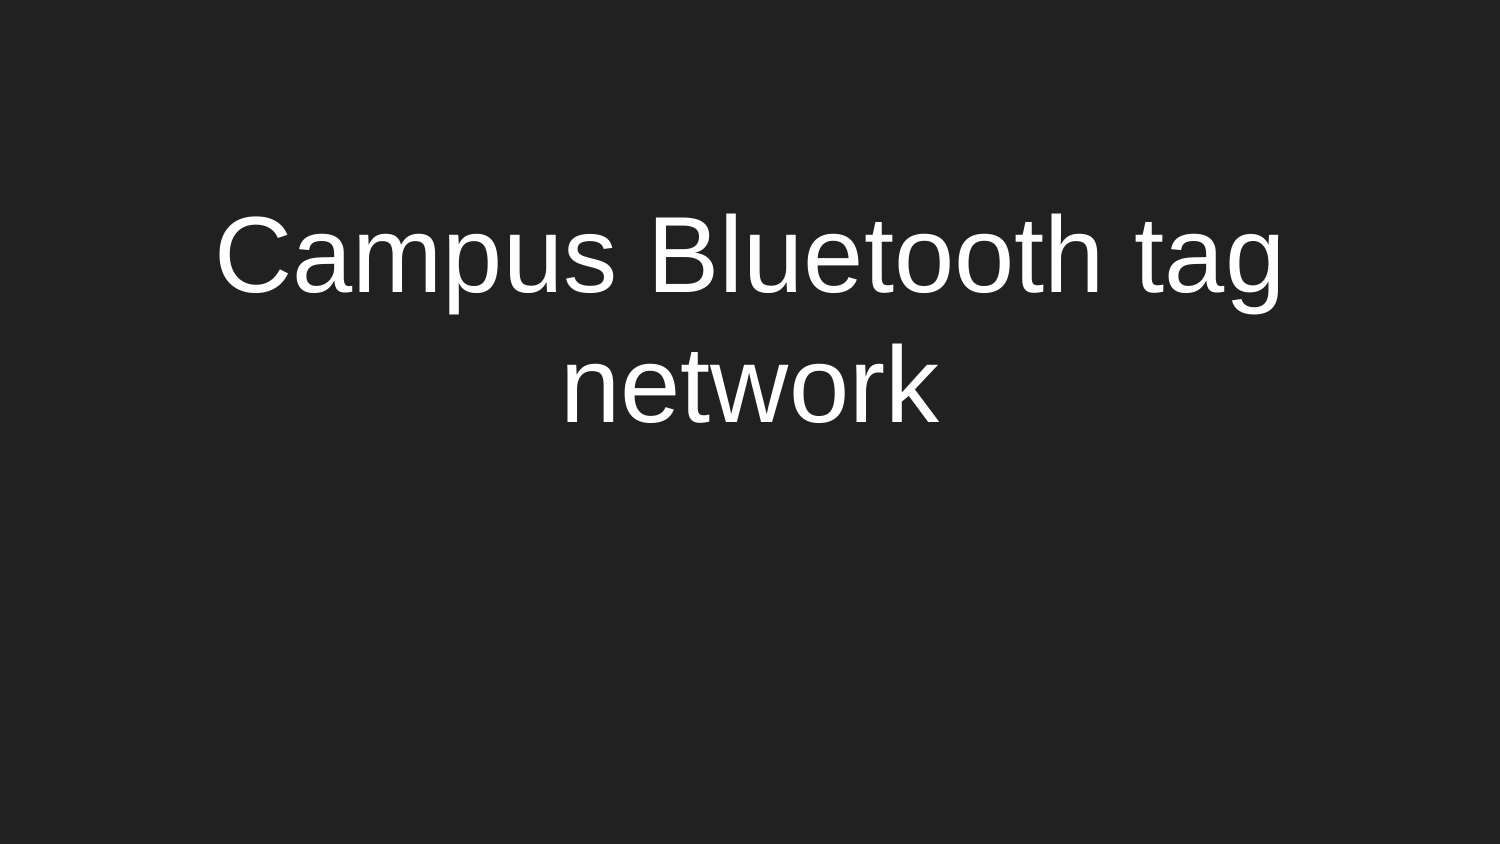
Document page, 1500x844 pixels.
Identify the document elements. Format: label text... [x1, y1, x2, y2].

title Campus Bluetooth tag network [51, 122, 1449, 459]
